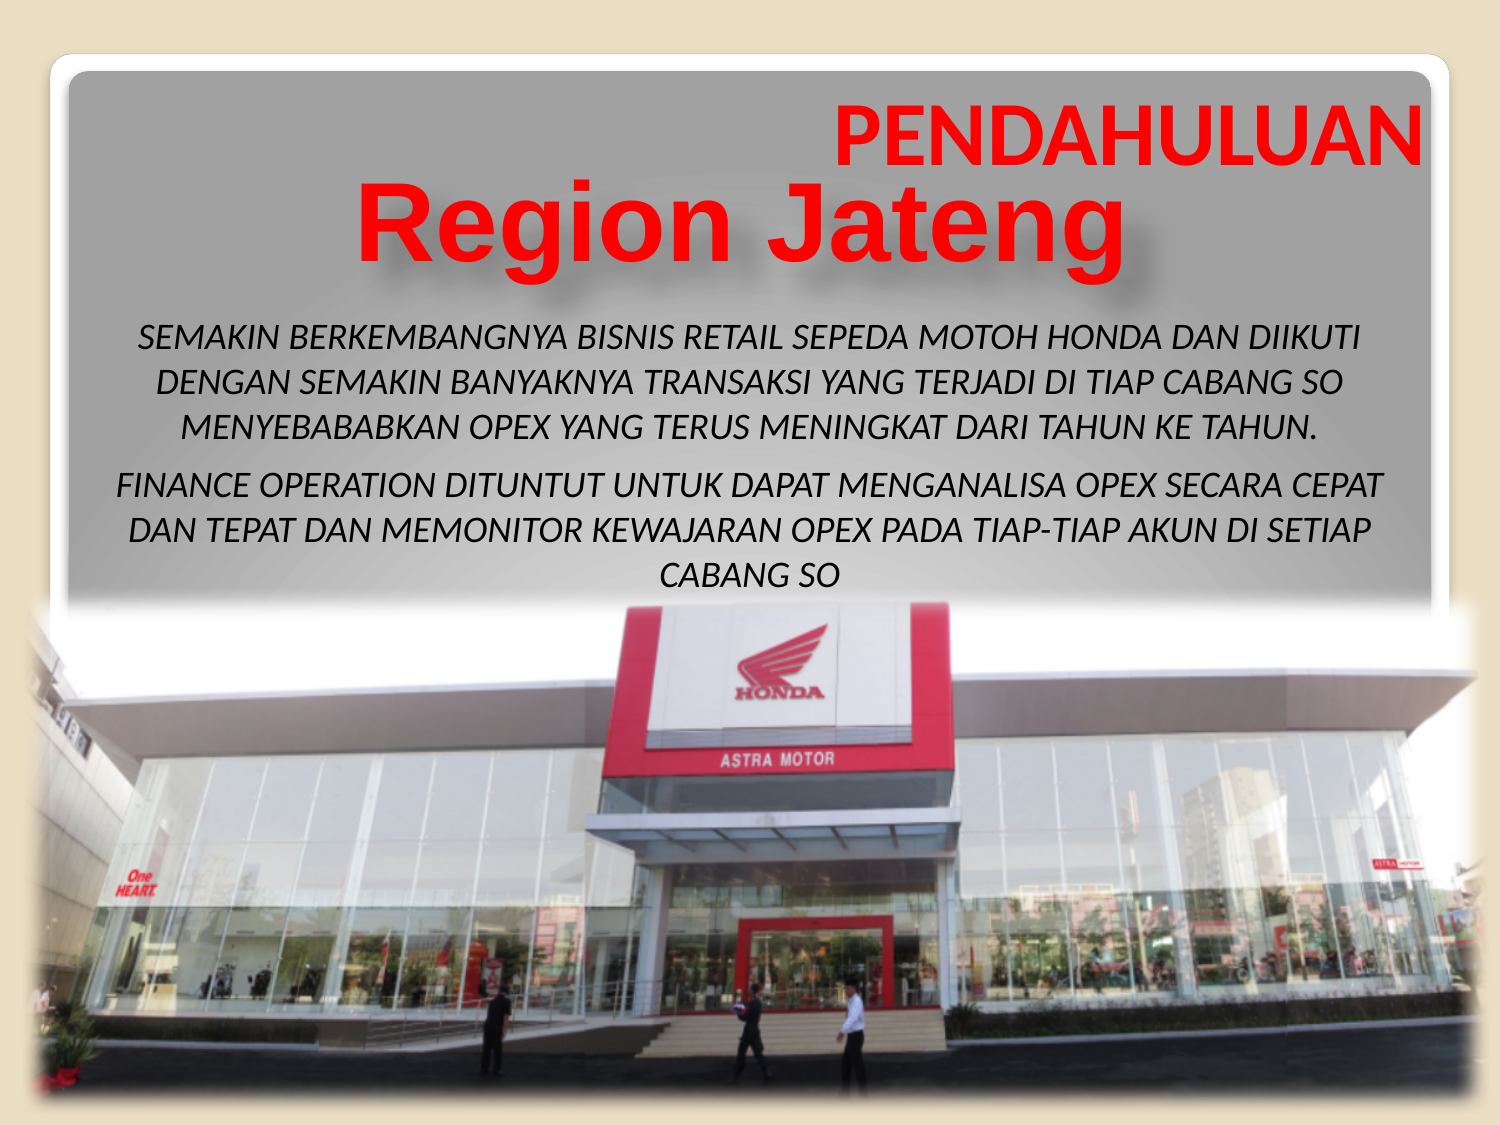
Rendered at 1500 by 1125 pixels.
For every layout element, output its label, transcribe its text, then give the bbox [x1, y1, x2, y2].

text_box PENDAHULUAN [738, 46, 1442, 211]
text_box SEMAKIN BERKEMBANGNYA BISNIS RETAIL SEPEDA MOTOH HONDA DAN DIIKUTI DENGAN SEMAKIN BANYAKNYA TRANSAKSI YANG TERJADI DI TIAP CABANG SO MENYEBABABKAN OPEX YANG TERUS MENINGKAT DARI TAHUN KE TAHUN. FINANCE OPERATION DITUNTUT UNTUK DAPAT MENGANALISA OPEX SECARA CEPAT DAN TEPAT DAN MEMONITOR KEWAJARAN OPEX PADA TIAP-TIAP AKUN DI SETIAP CABANG SO [81, 304, 1418, 584]
picture [23, 585, 1489, 1114]
text_box Region Jateng [339, 141, 1145, 292]
